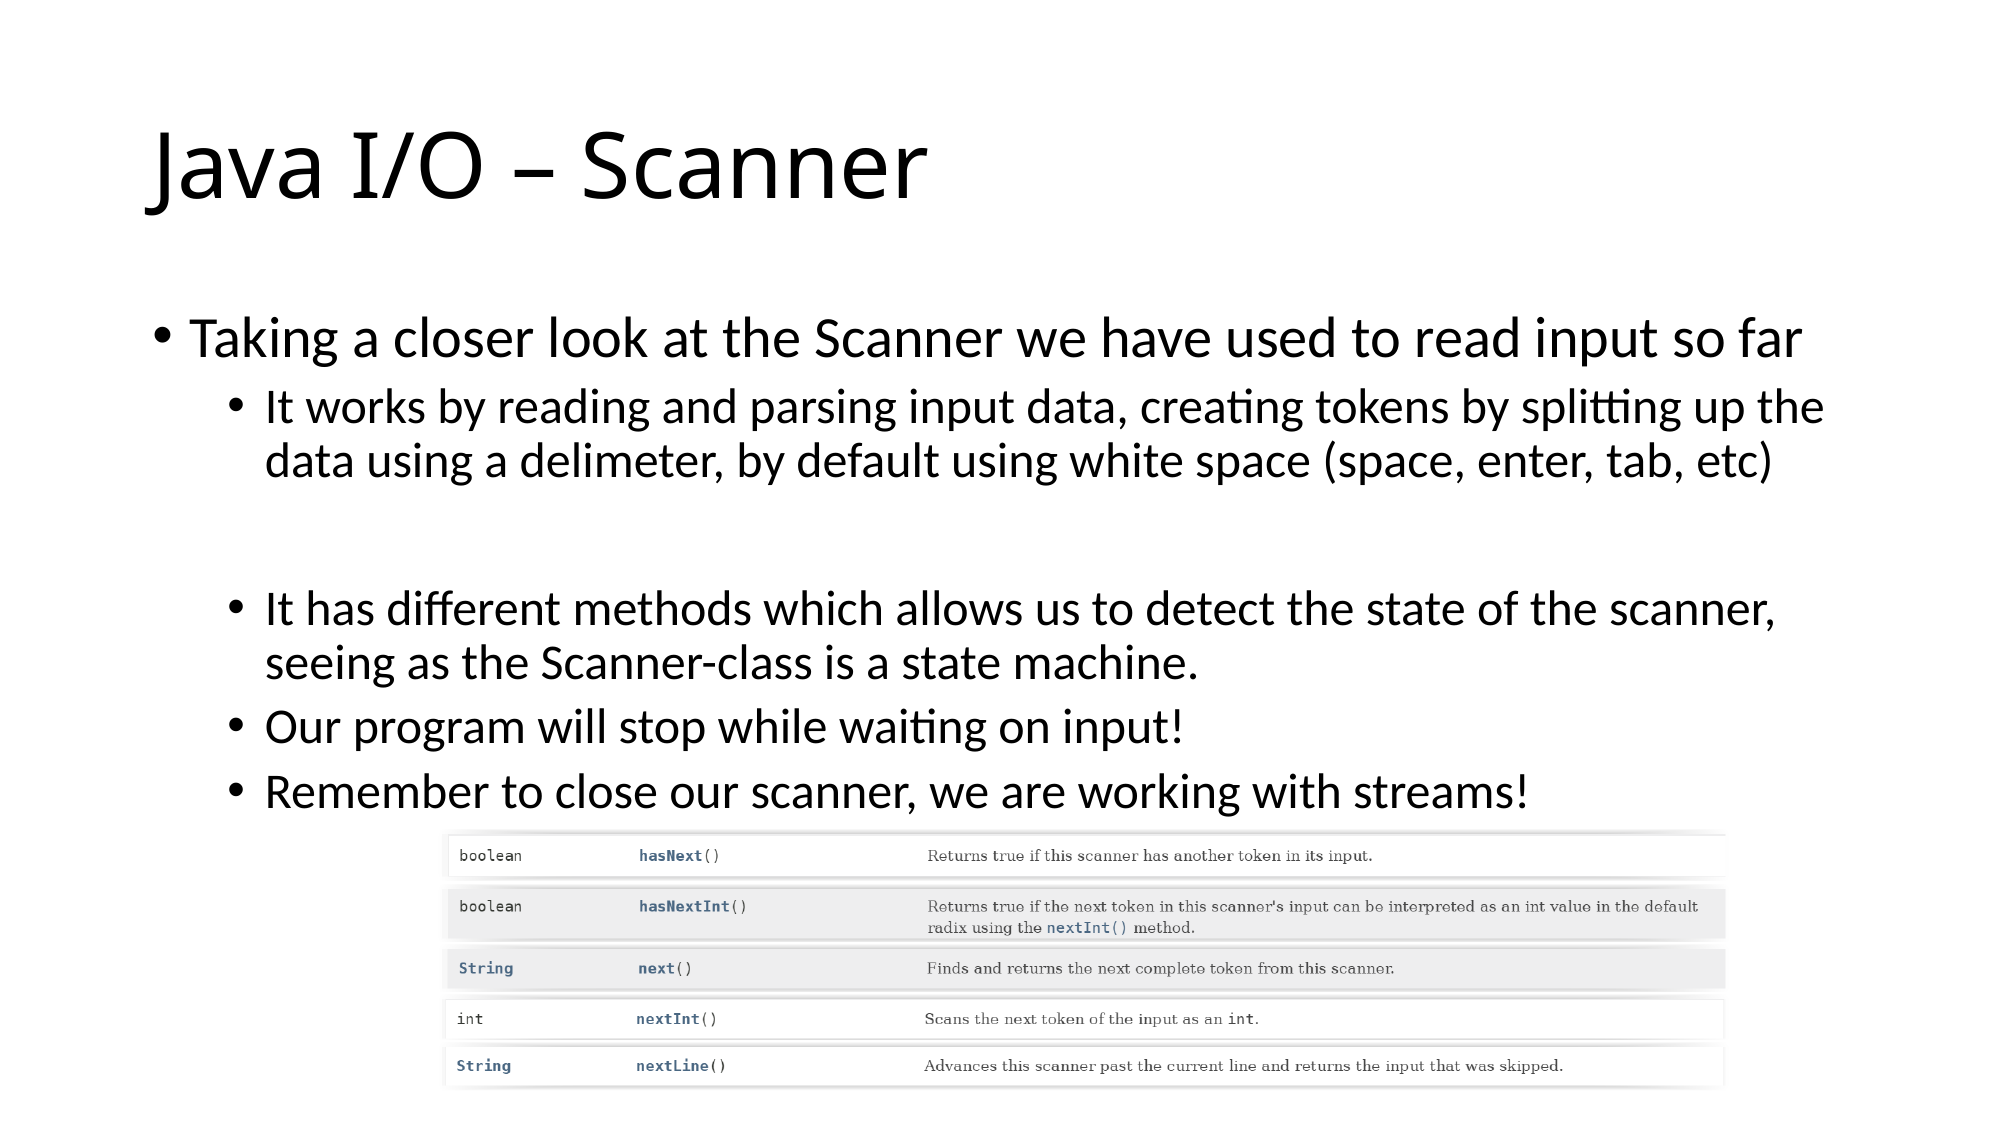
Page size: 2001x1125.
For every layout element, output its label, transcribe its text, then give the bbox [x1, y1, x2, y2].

title Java I/O – Scanner [137, 59, 1863, 278]
list Taking a closer look at the Scanner we have used to read input so far It works by reading and parsing input data, creating tokens by splitting up the data using a delimeter, by default using white space (space, enter, tab, etc) It has different methods which allows us to detect the state of the scanner, seeing as the Scanner-class is a state machine. Our program will stop while waiting on input! Remember to close our scanner, we are working with streams! [137, 299, 1863, 1014]
picture [435, 882, 1730, 1091]
picture [435, 827, 1730, 881]
